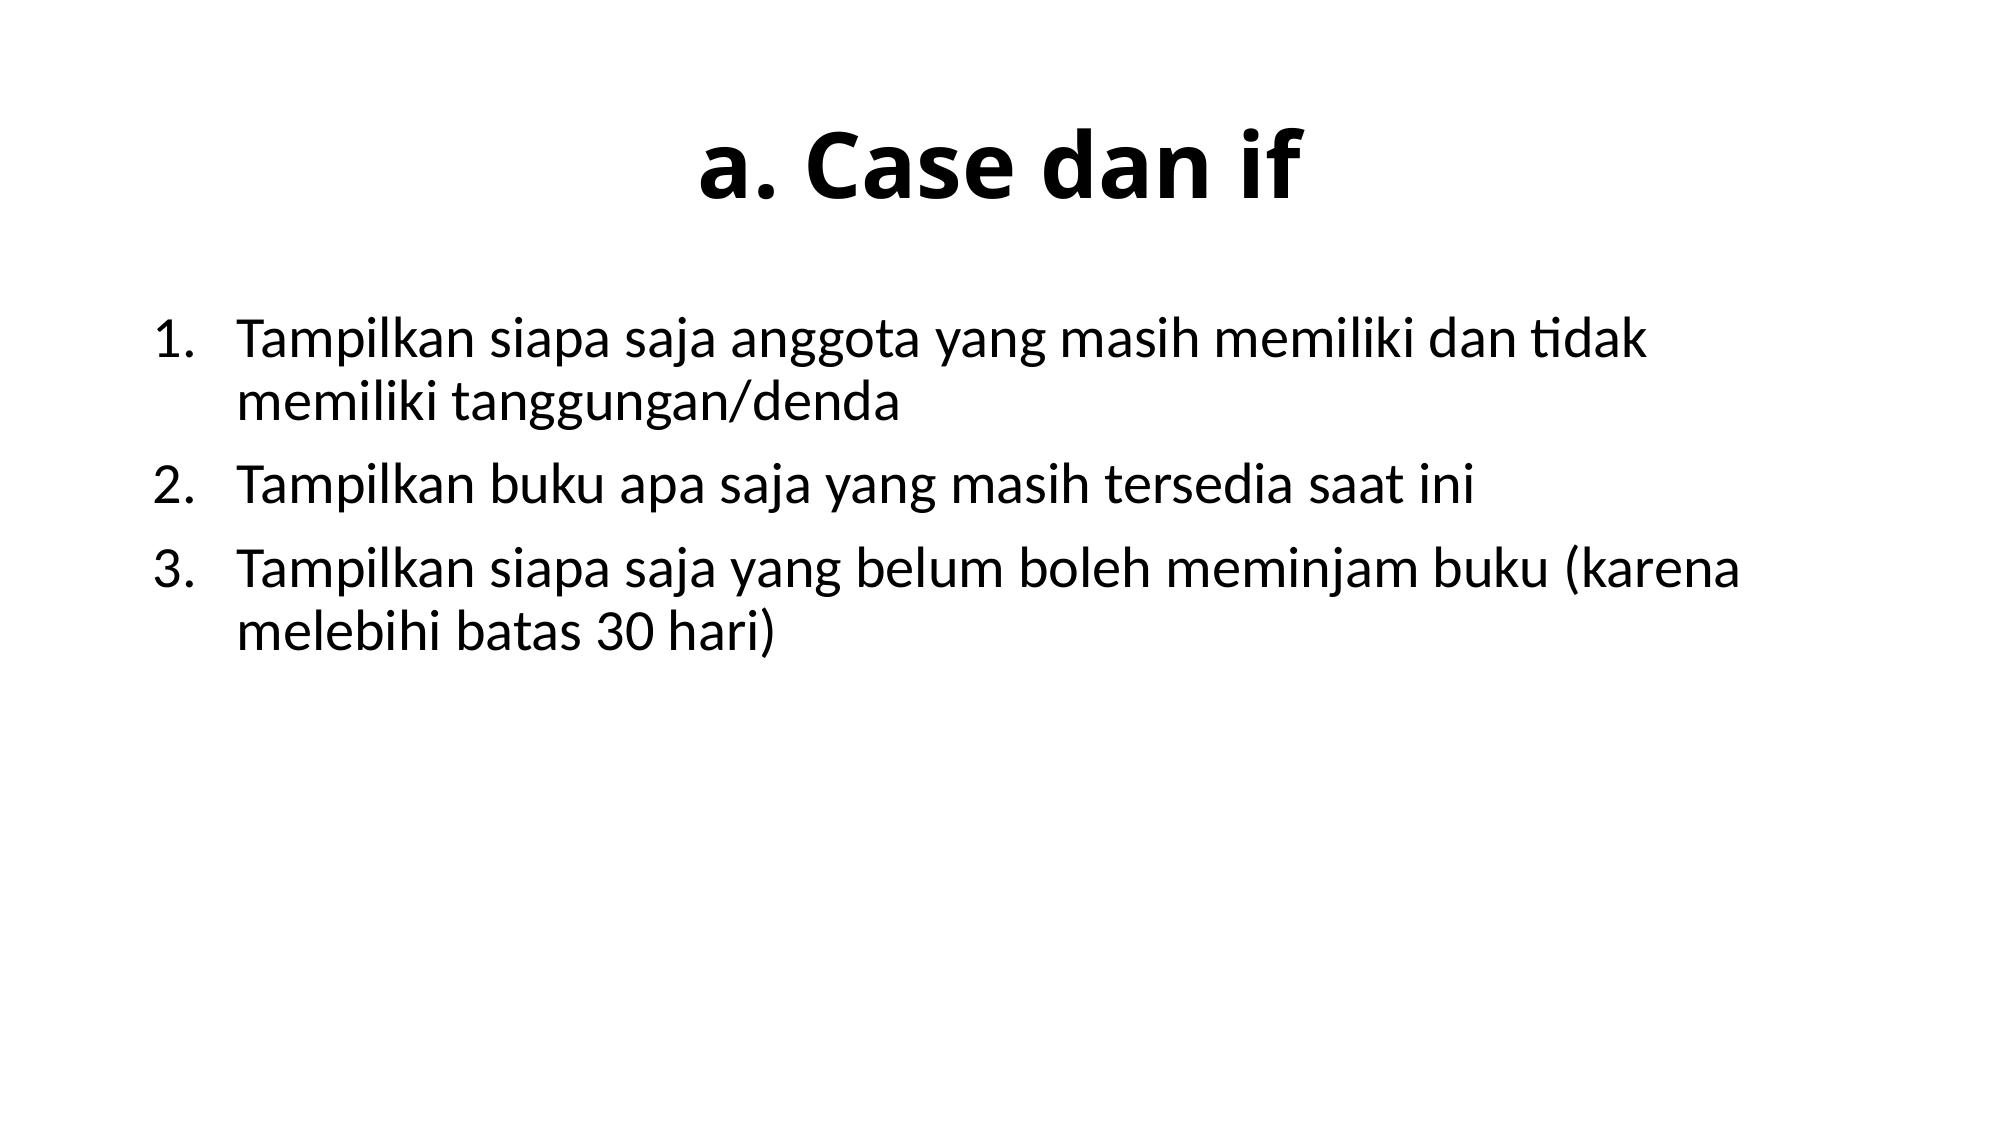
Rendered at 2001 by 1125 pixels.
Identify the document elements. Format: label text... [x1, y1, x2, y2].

list Tampilkan siapa saja anggota yang masih memiliki dan tidak memiliki tanggungan/denda Tampilkan buku apa saja yang masih tersedia saat ini Tampilkan siapa saja yang belum boleh meminjam buku (karena melebihi batas 30 hari) [137, 299, 1863, 1014]
title a. Case dan if [137, 59, 1863, 278]
